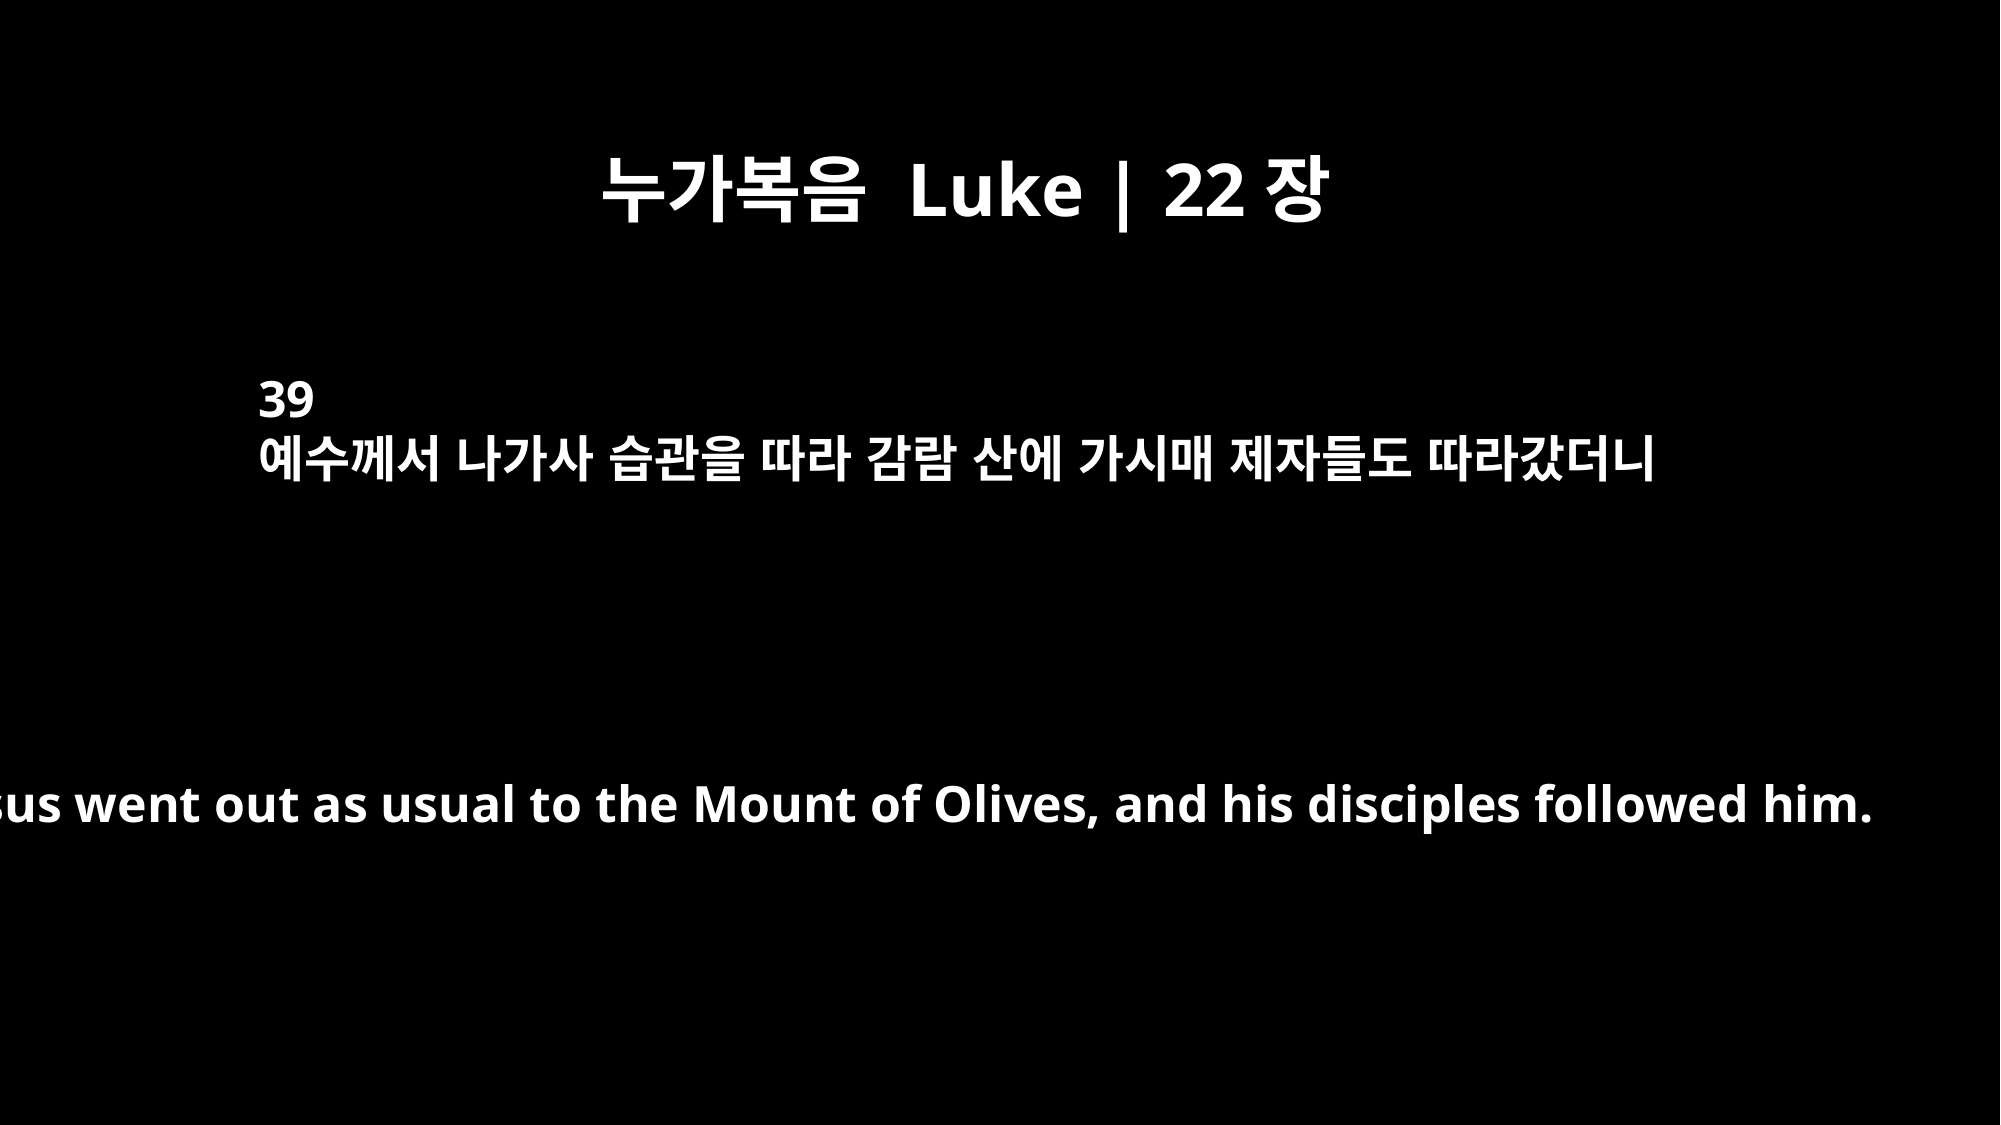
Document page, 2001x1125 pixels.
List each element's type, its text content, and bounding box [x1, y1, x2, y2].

text_box 39 예수께서 나가사 습관을 따라 감람 산에 가시매 제자들도 따라갔더니 [243, 359, 1674, 495]
text_box Jesus went out as usual to the Mount of Olives, and his disciples followed him. [0, 764, 1889, 840]
text_box 누가복음 Luke | 22장 [585, 136, 1347, 239]
